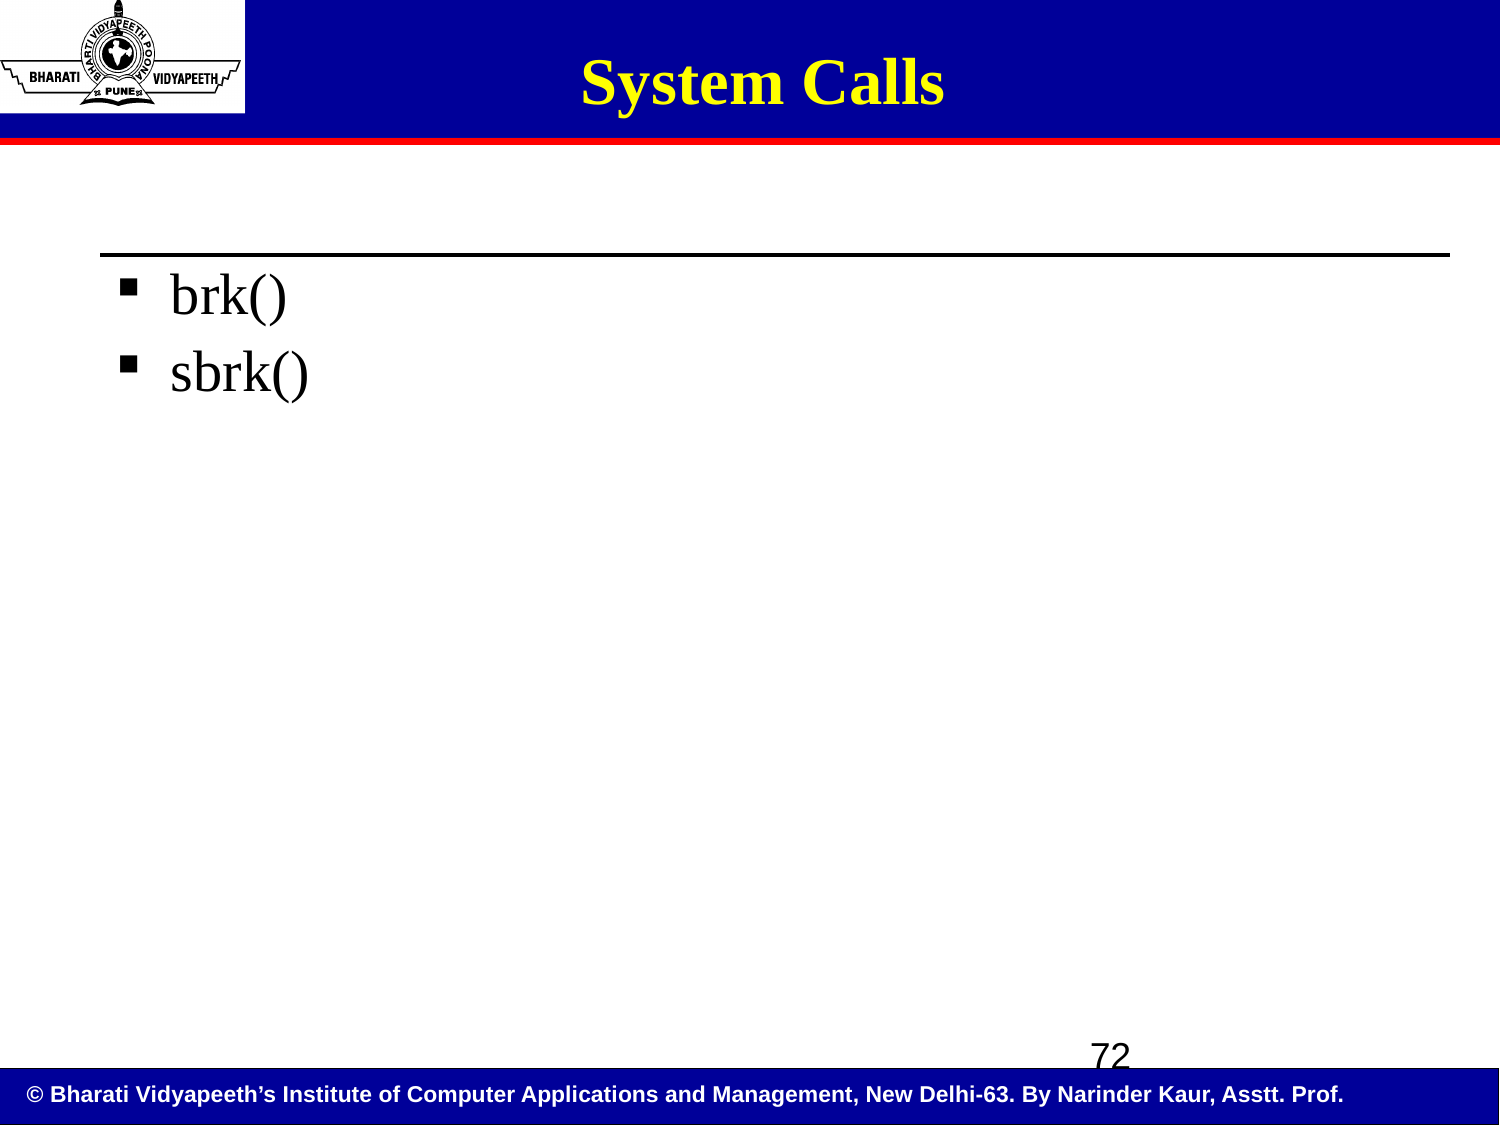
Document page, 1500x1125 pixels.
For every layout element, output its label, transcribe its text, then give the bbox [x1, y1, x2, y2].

table_header brk() sbrk() [100, 257, 1450, 680]
slide_number 72 [1074, 1024, 1425, 1103]
picture [0, 0, 241, 106]
title System Calls [88, 30, 1439, 234]
